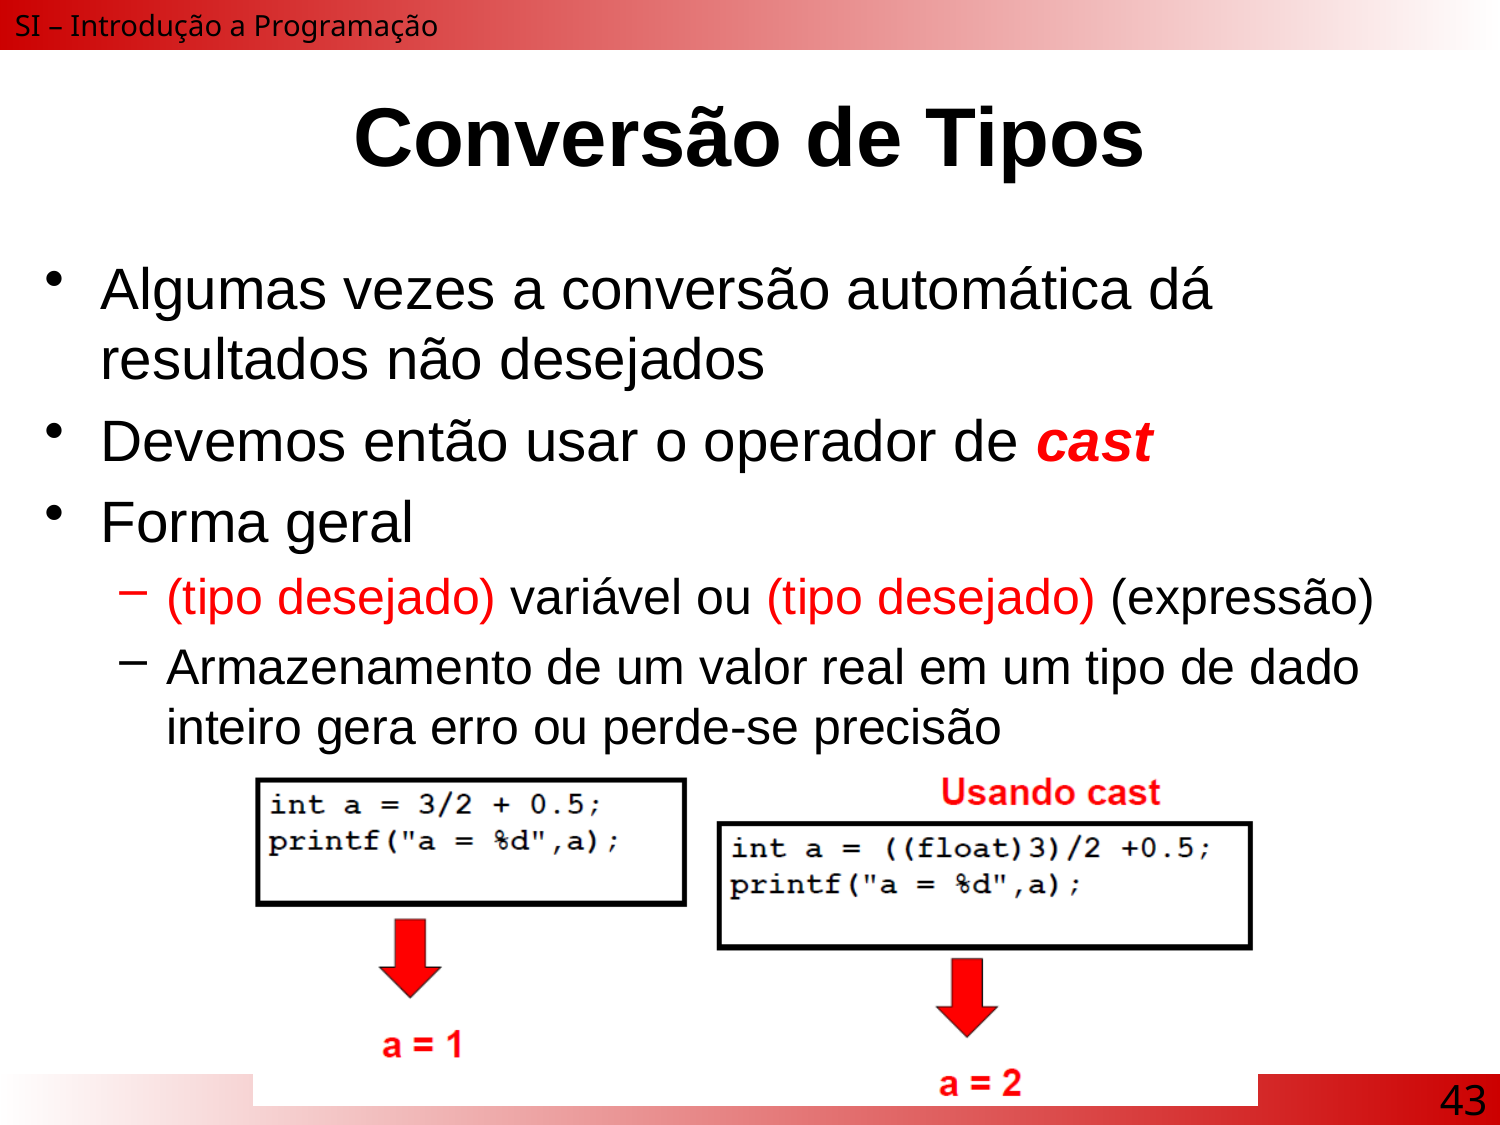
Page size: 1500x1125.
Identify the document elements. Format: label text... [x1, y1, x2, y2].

picture [253, 768, 1259, 1107]
list Algumas vezes a conversão automática dá resultados não desejados Devemos então usar o operador de cast Forma geral (tipo desejado) variável ou (tipo desejado) (expressão) Armazenamento de um valor real em um tipo de dado inteiro gera erro ou perde-se precisão [29, 243, 1460, 1063]
slide_number 43 [1299, 1065, 1500, 1125]
title Conversão de Tipos [0, 77, 1500, 188]
